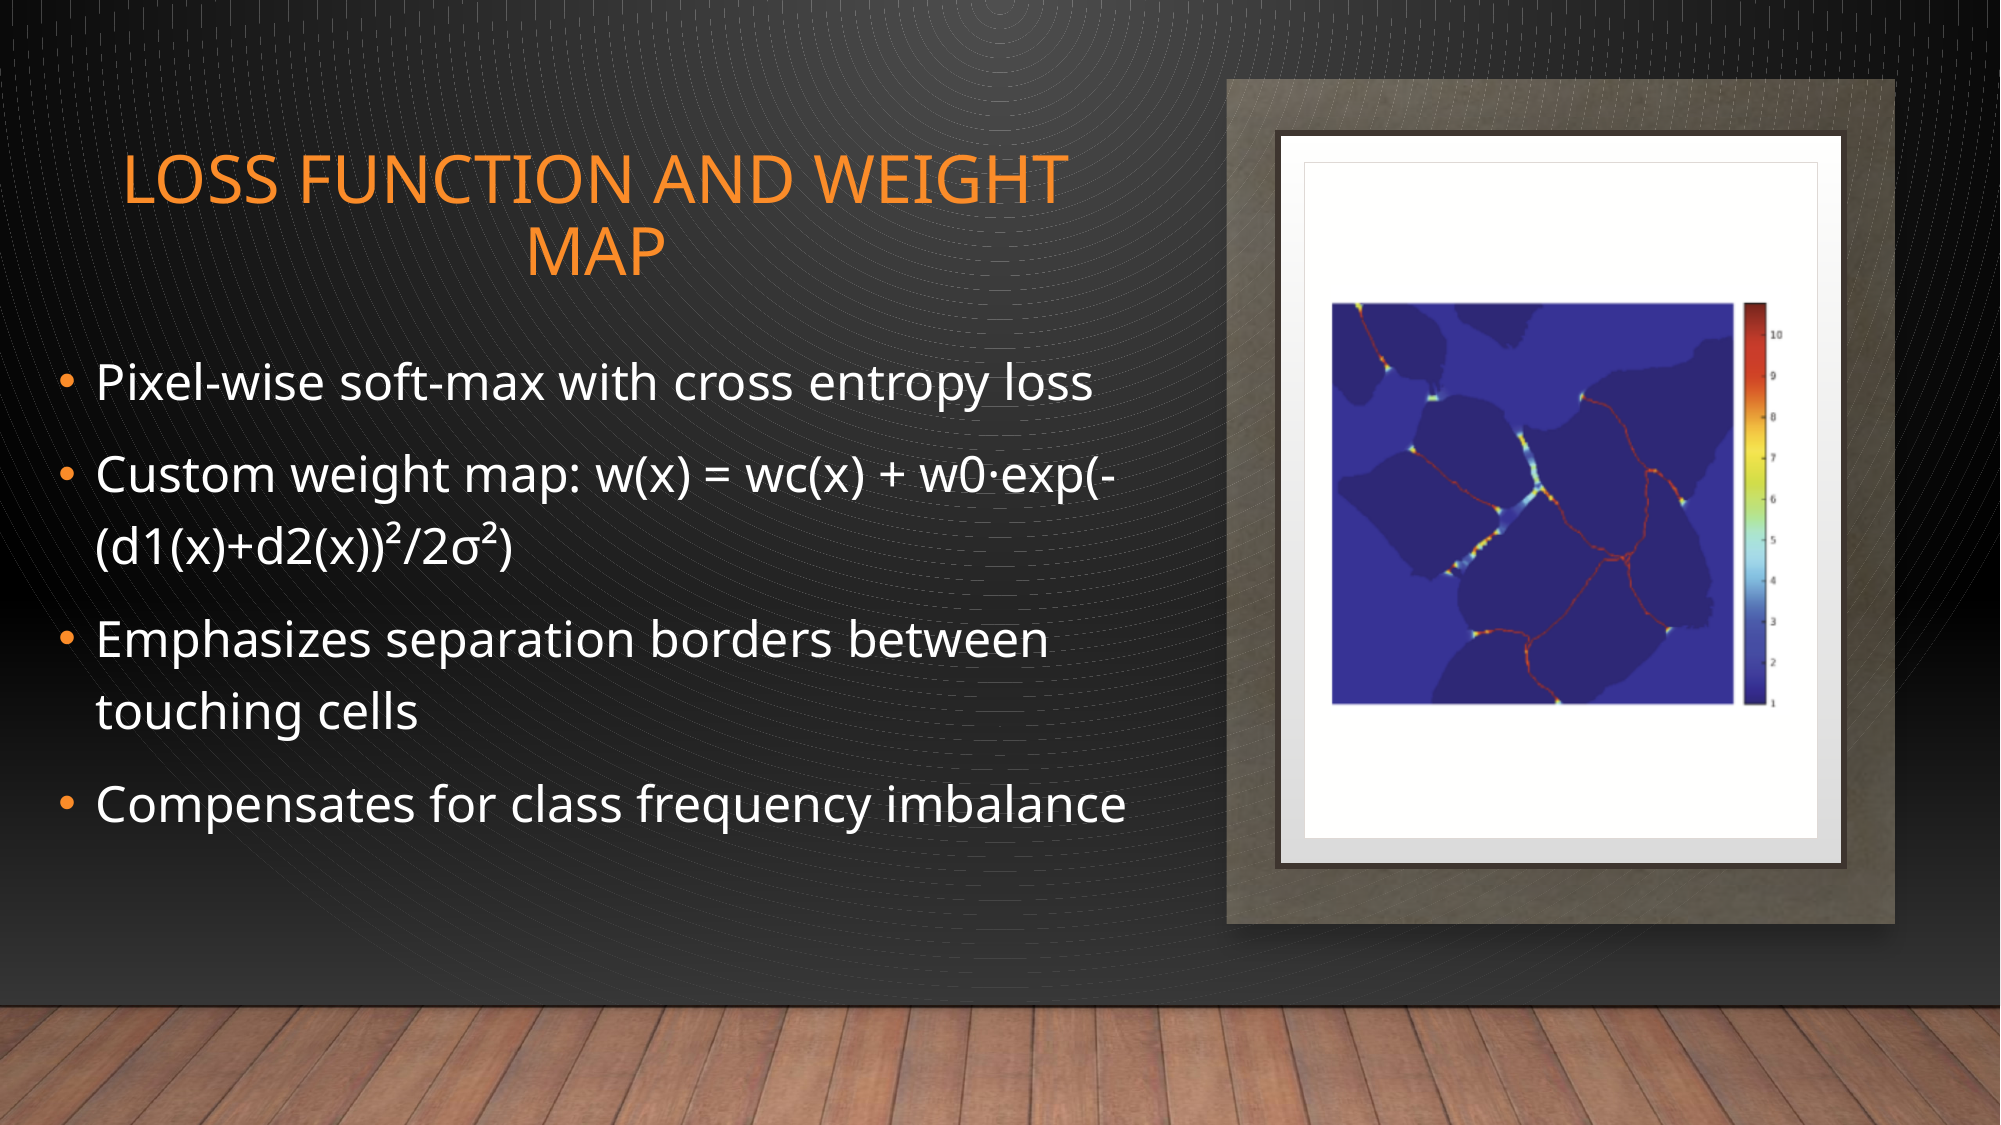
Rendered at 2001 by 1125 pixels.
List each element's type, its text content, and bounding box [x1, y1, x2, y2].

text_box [1226, 78, 1896, 924]
list Pixel-wise soft-max with cross entropy loss Custom weight map: w(x) = wc(x) + w0·exp(-(d1(x)+d2(x))²/2σ²) Emphasizes separation borders between touching cells Compensates for class frequency imbalance [43, 330, 1149, 897]
picture [1331, 285, 1791, 716]
title Loss Function and Weight Map [43, 131, 1149, 305]
picture [0, 1005, 2000, 1125]
